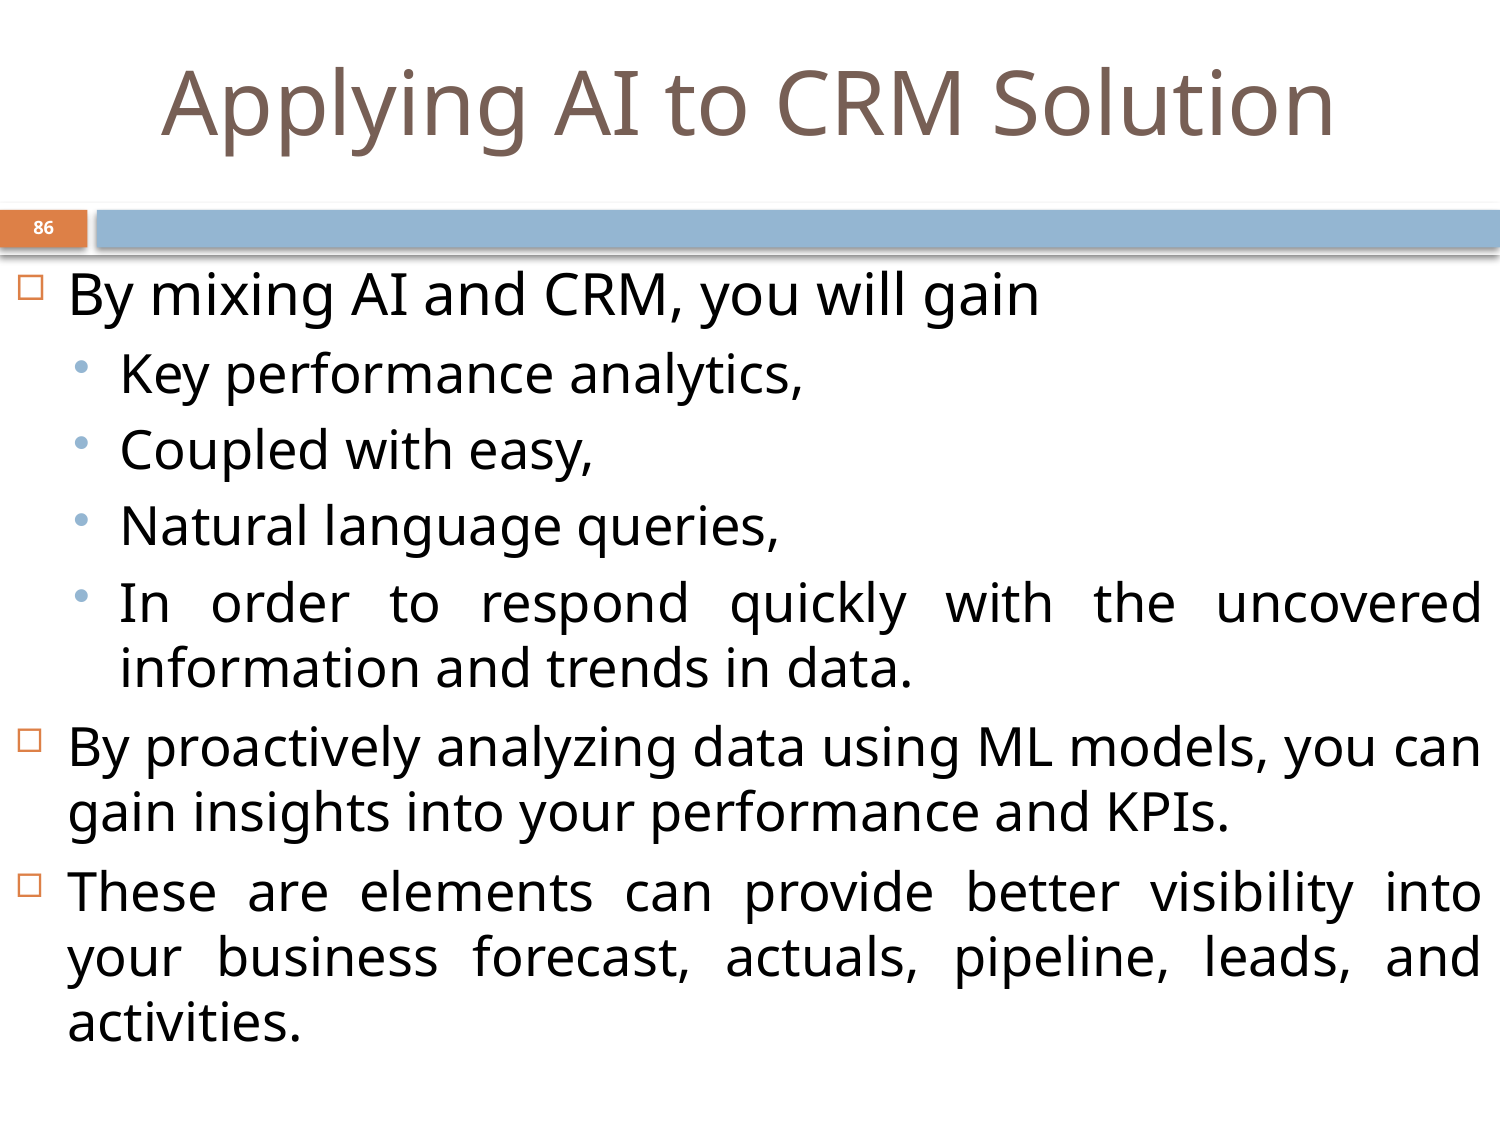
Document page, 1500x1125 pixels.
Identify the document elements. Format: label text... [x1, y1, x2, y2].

title Applying AI to CRM Solution [0, 0, 1500, 201]
list By mixing AI and CRM, you will gain Key performance analytics, Coupled with easy, Natural language queries, In order to respond quickly with the uncovered information and trends in data. By proactively analyzing data using ML models, you can gain insights into your performance and KPIs. These are elements can provide better visibility into your business forecast, actuals, pipeline, leads, and activities. [0, 249, 1500, 1125]
slide_number 86 [0, 208, 88, 249]
